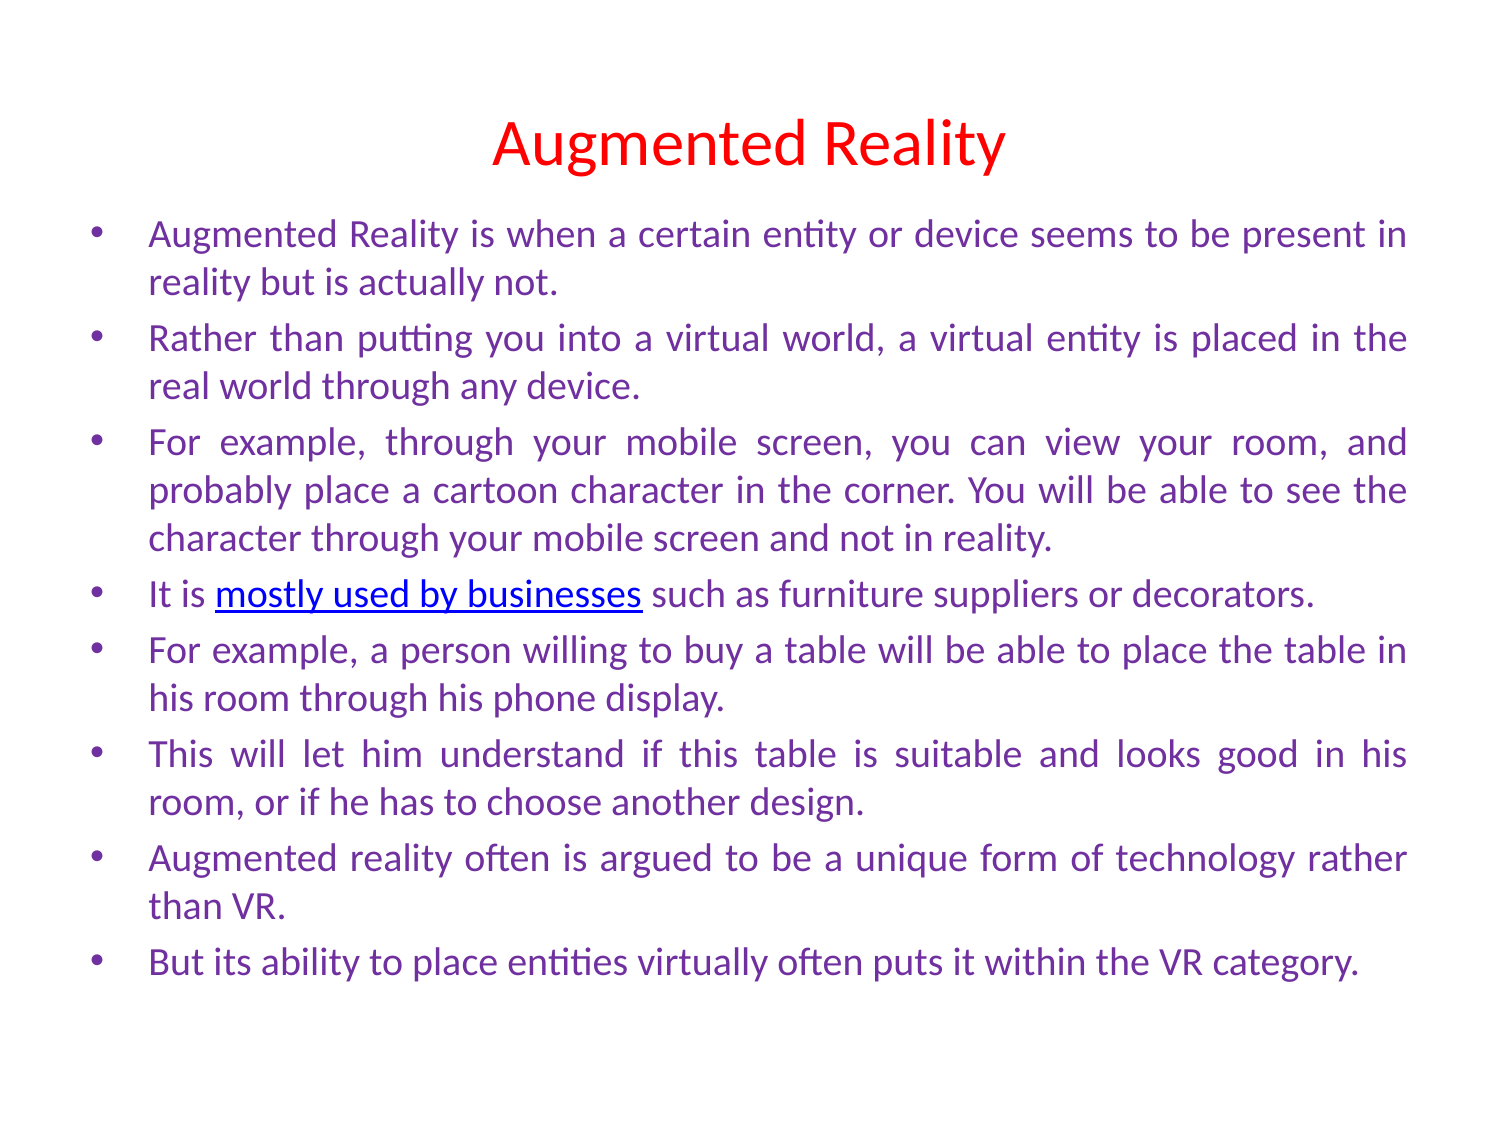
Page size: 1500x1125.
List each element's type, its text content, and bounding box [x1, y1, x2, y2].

title Augmented Reality [75, 45, 1425, 200]
list Augmented Reality is when a certain entity or device seems to be present in reality but is actually not. Rather than putting you into a virtual world, a virtual entity is placed in the real world through any device. For example, through your mobile screen, you can view your room, and probably place a cartoon character in the corner. You will be able to see the character through your mobile screen and not in reality. It is mostly used by businesses such as furniture suppliers or decorators. For example, a person willing to buy a table will be able to place the table in his room through his phone display. This will let him understand if this table is suitable and looks good in his room, or if he has to choose another design. Augmented reality often is argued to be a unique form of technology rather than VR. But its ability to place entities virtually often puts it within the VR category. [75, 200, 1425, 1005]
